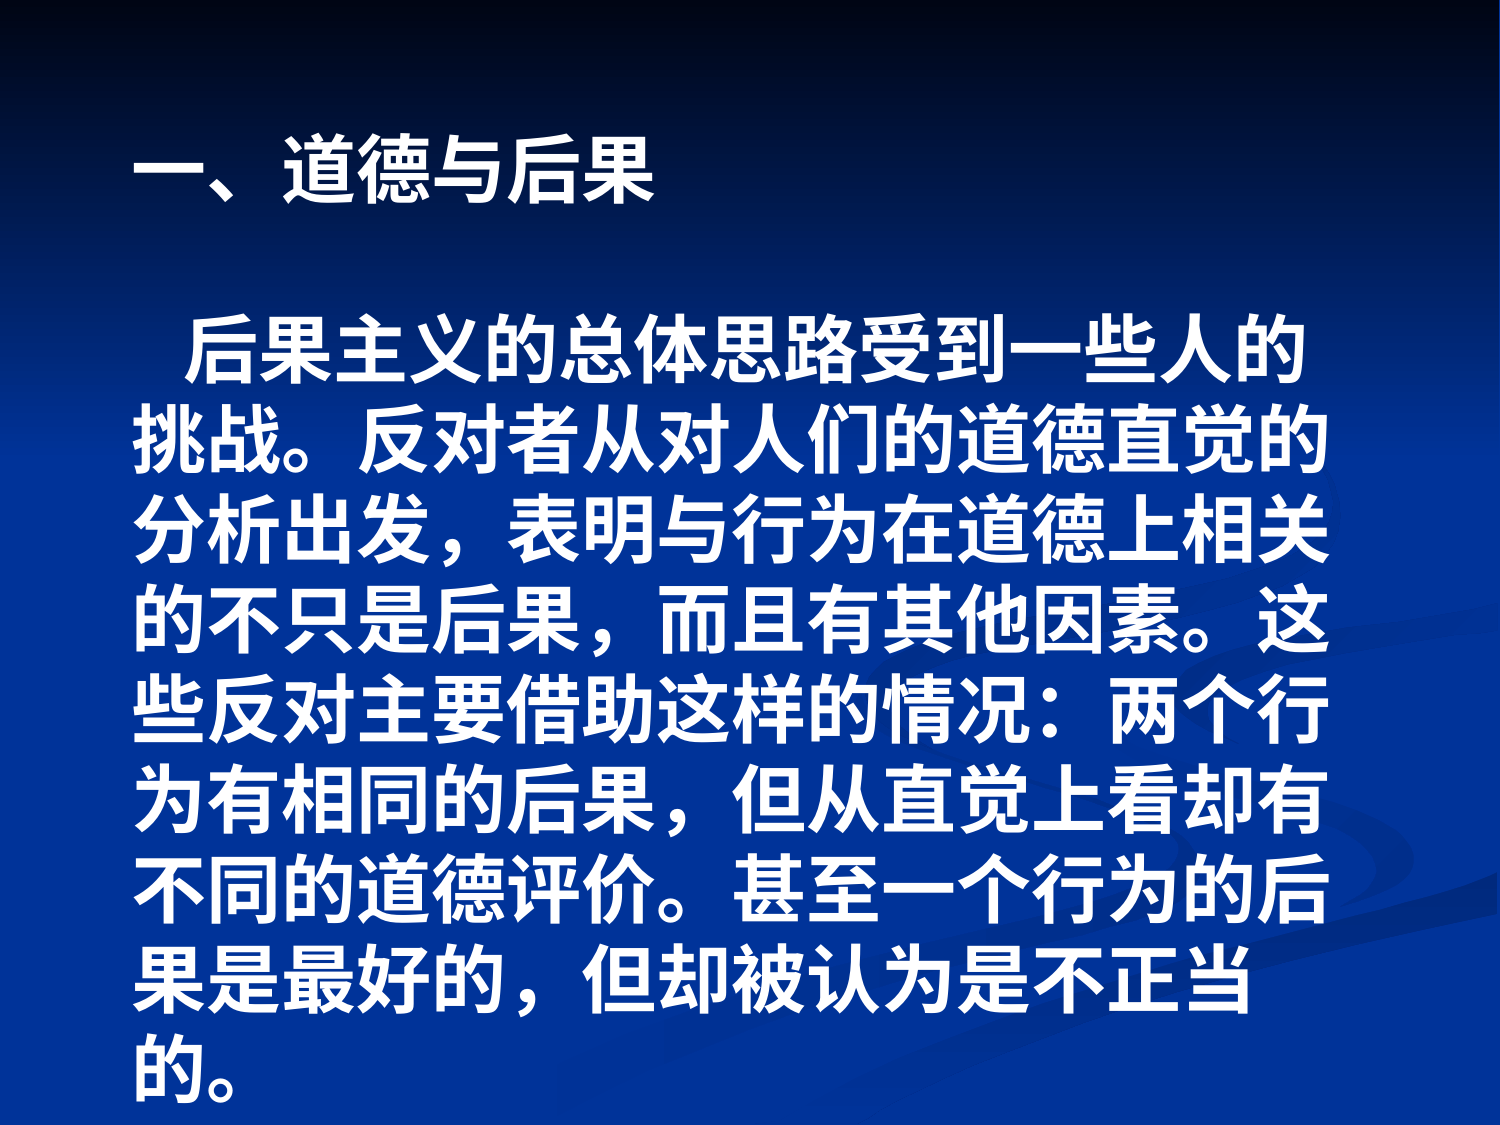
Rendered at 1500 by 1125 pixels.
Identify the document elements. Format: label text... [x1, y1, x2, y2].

text_box 一、道德与后果 后果主义的总体思路受到一些人的挑战。反对者从对人们的道德直觉的分析出发，表明与行为在道德上相关的不只是后果，而且有其他因素。这些反对主要借助这样的情况：两个行为有相同的后果，但从直觉上看却有不同的道德评价。甚至一个行为的后果是最好的，但却被认为是不正当的。 [117, 35, 1380, 1120]
